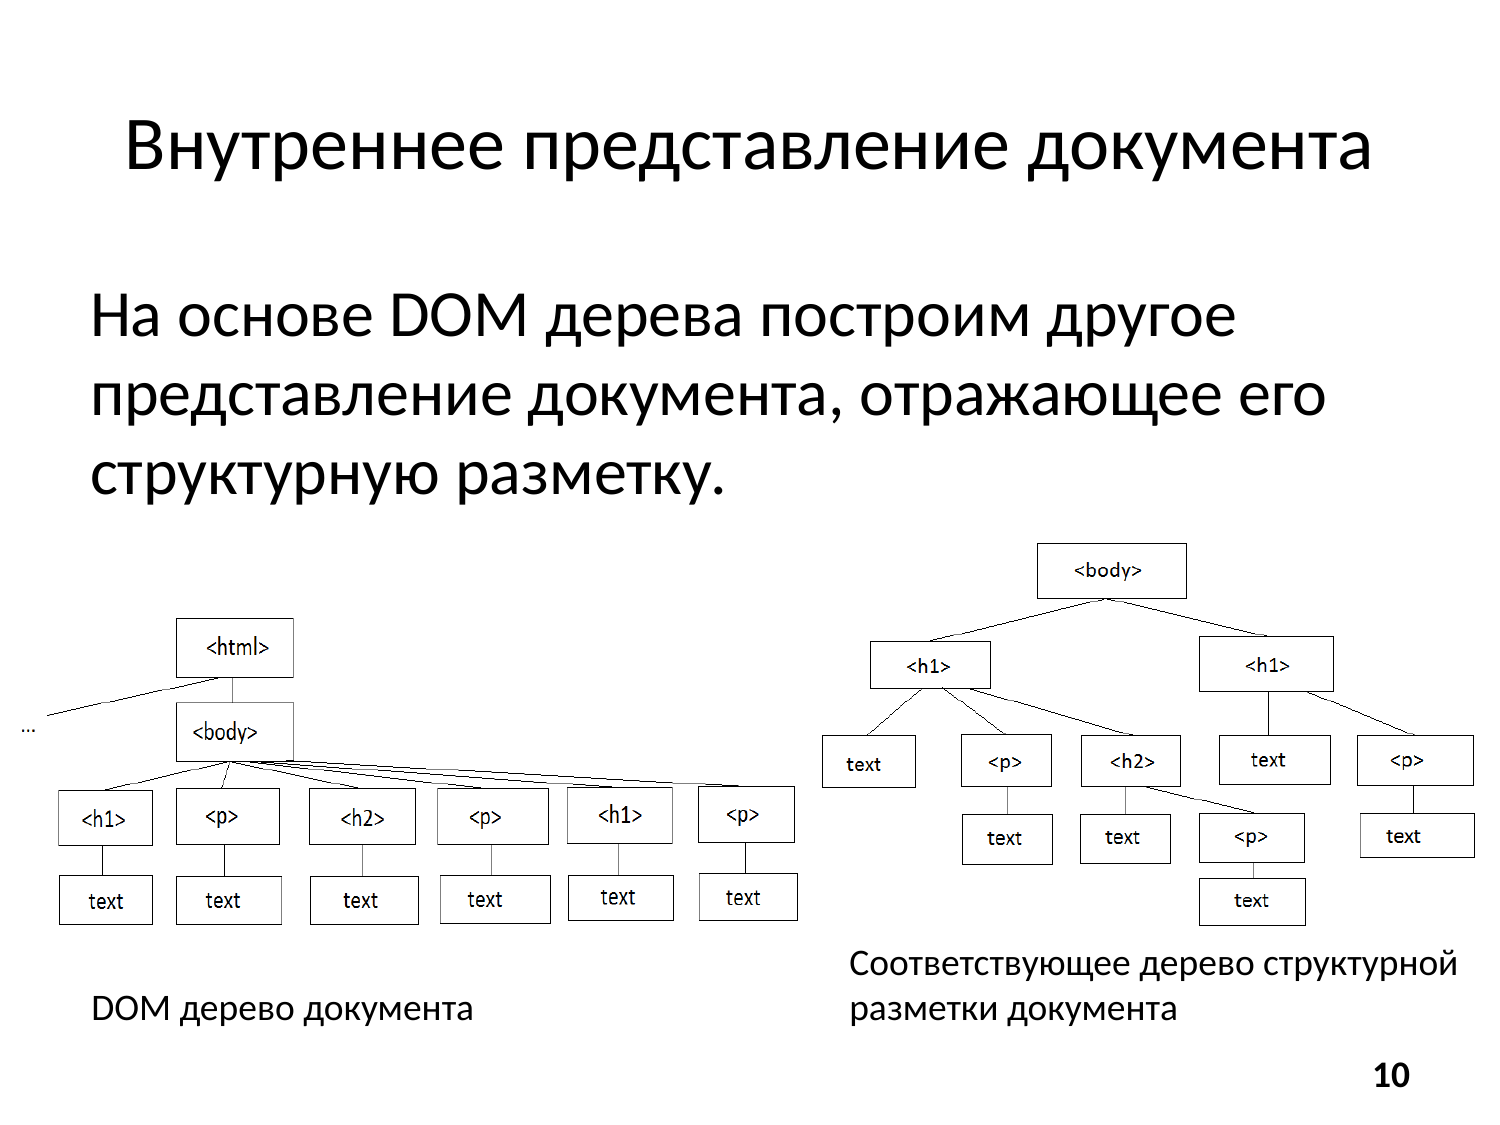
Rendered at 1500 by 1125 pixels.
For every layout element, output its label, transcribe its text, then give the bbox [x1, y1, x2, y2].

title Внутреннее представление документа [75, 45, 1425, 233]
picture [0, 503, 1500, 932]
slide_number 10 [1074, 1042, 1425, 1103]
list На основе DOM дерева построим другое представление документа, отражающее его структурную разметку. [75, 262, 1425, 516]
text_box Соответствующее дерево структурной разметки документа [834, 939, 1483, 1036]
text_box DOM дерево документа [76, 975, 805, 1036]
